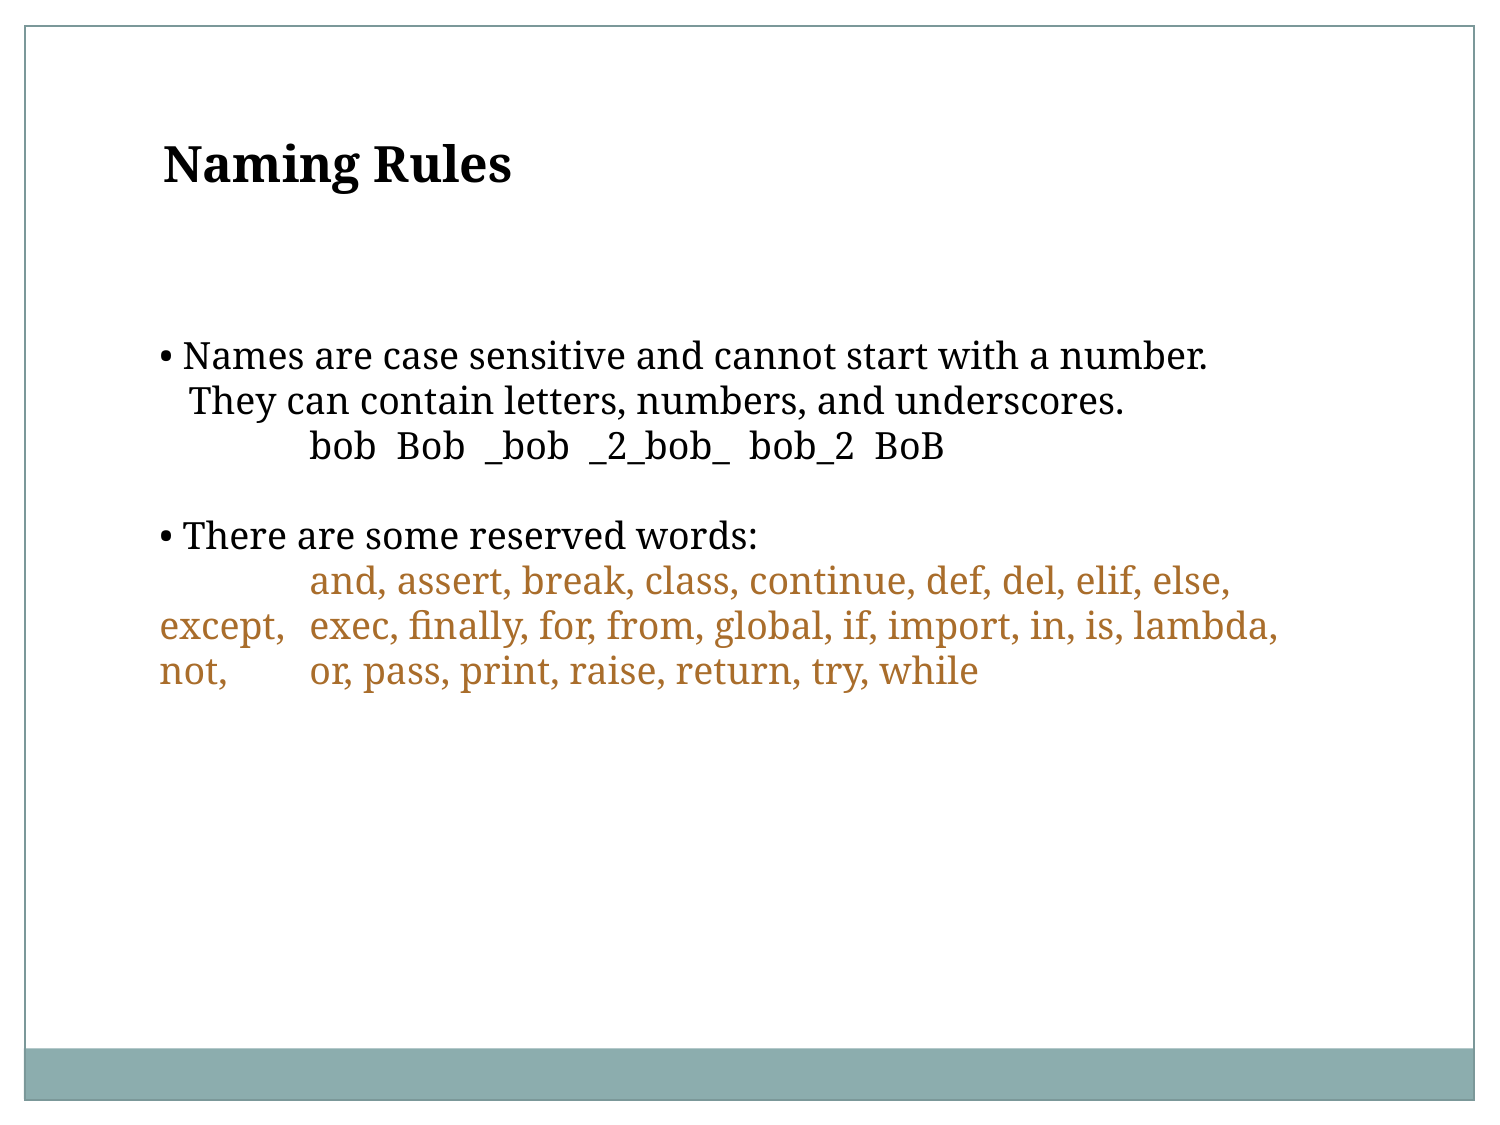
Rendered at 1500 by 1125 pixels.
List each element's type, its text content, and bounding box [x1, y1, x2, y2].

text_box • Names are case sensitive and cannot start with a number. They can contain letters, numbers, and underscores. bob Bob _bob _2_bob_ bob_2 BoB • There are some reserved words: and, assert, break, class, continue, def, del, elif, else, except, exec, finally, for, from, global, if, import, in, is, lambda, not, or, pass, print, raise, return, try, while [144, 324, 1333, 700]
text_box Naming Rules [148, 124, 542, 200]
